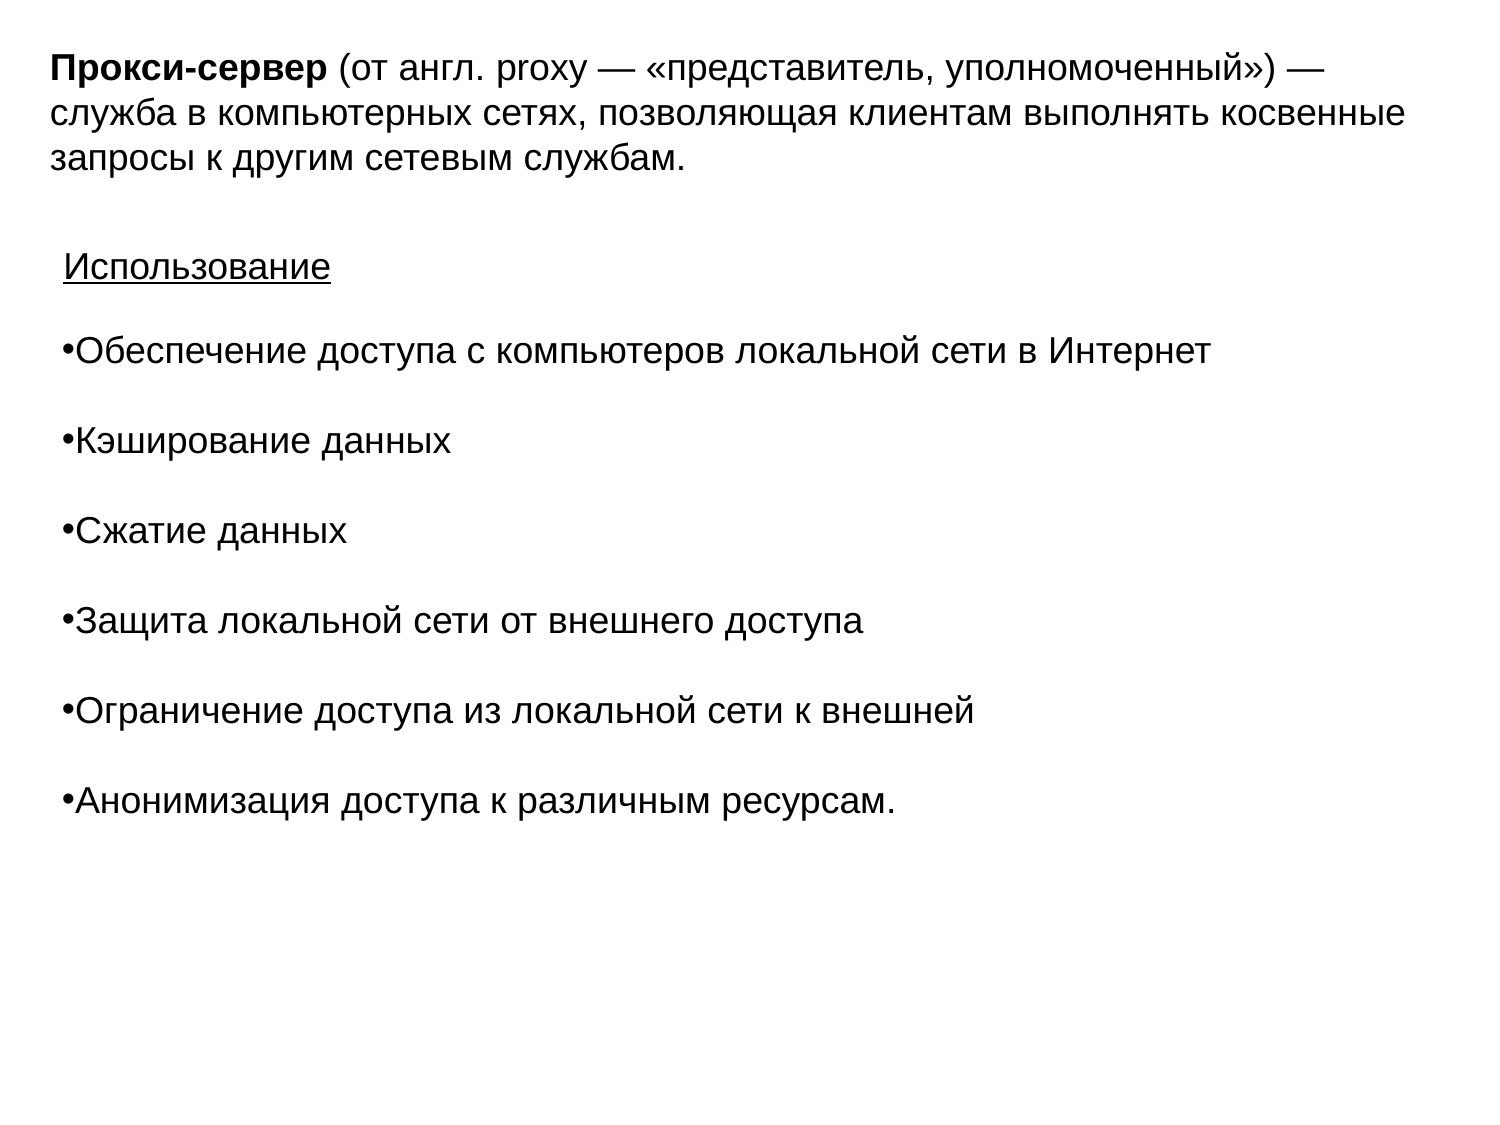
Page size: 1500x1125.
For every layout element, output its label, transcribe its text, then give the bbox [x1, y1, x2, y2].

text_box Прокси-сервер (от англ. proxy — «представитель, уполномоченный») — служба в компьютерных сетях, позволяющая клиентам выполнять косвенные запросы к другим сетевым службам. [35, 35, 1465, 185]
text_box Обеспечение доступа с компьютеров локальной сети в Интернет Кэширование данных Сжатие данных Защита локальной сети от внешнего доступа Ограничение доступа из локальной сети к внешней Анонимизация доступа к различным ресурсам. [46, 318, 1465, 829]
text_box Использование [48, 234, 347, 295]
